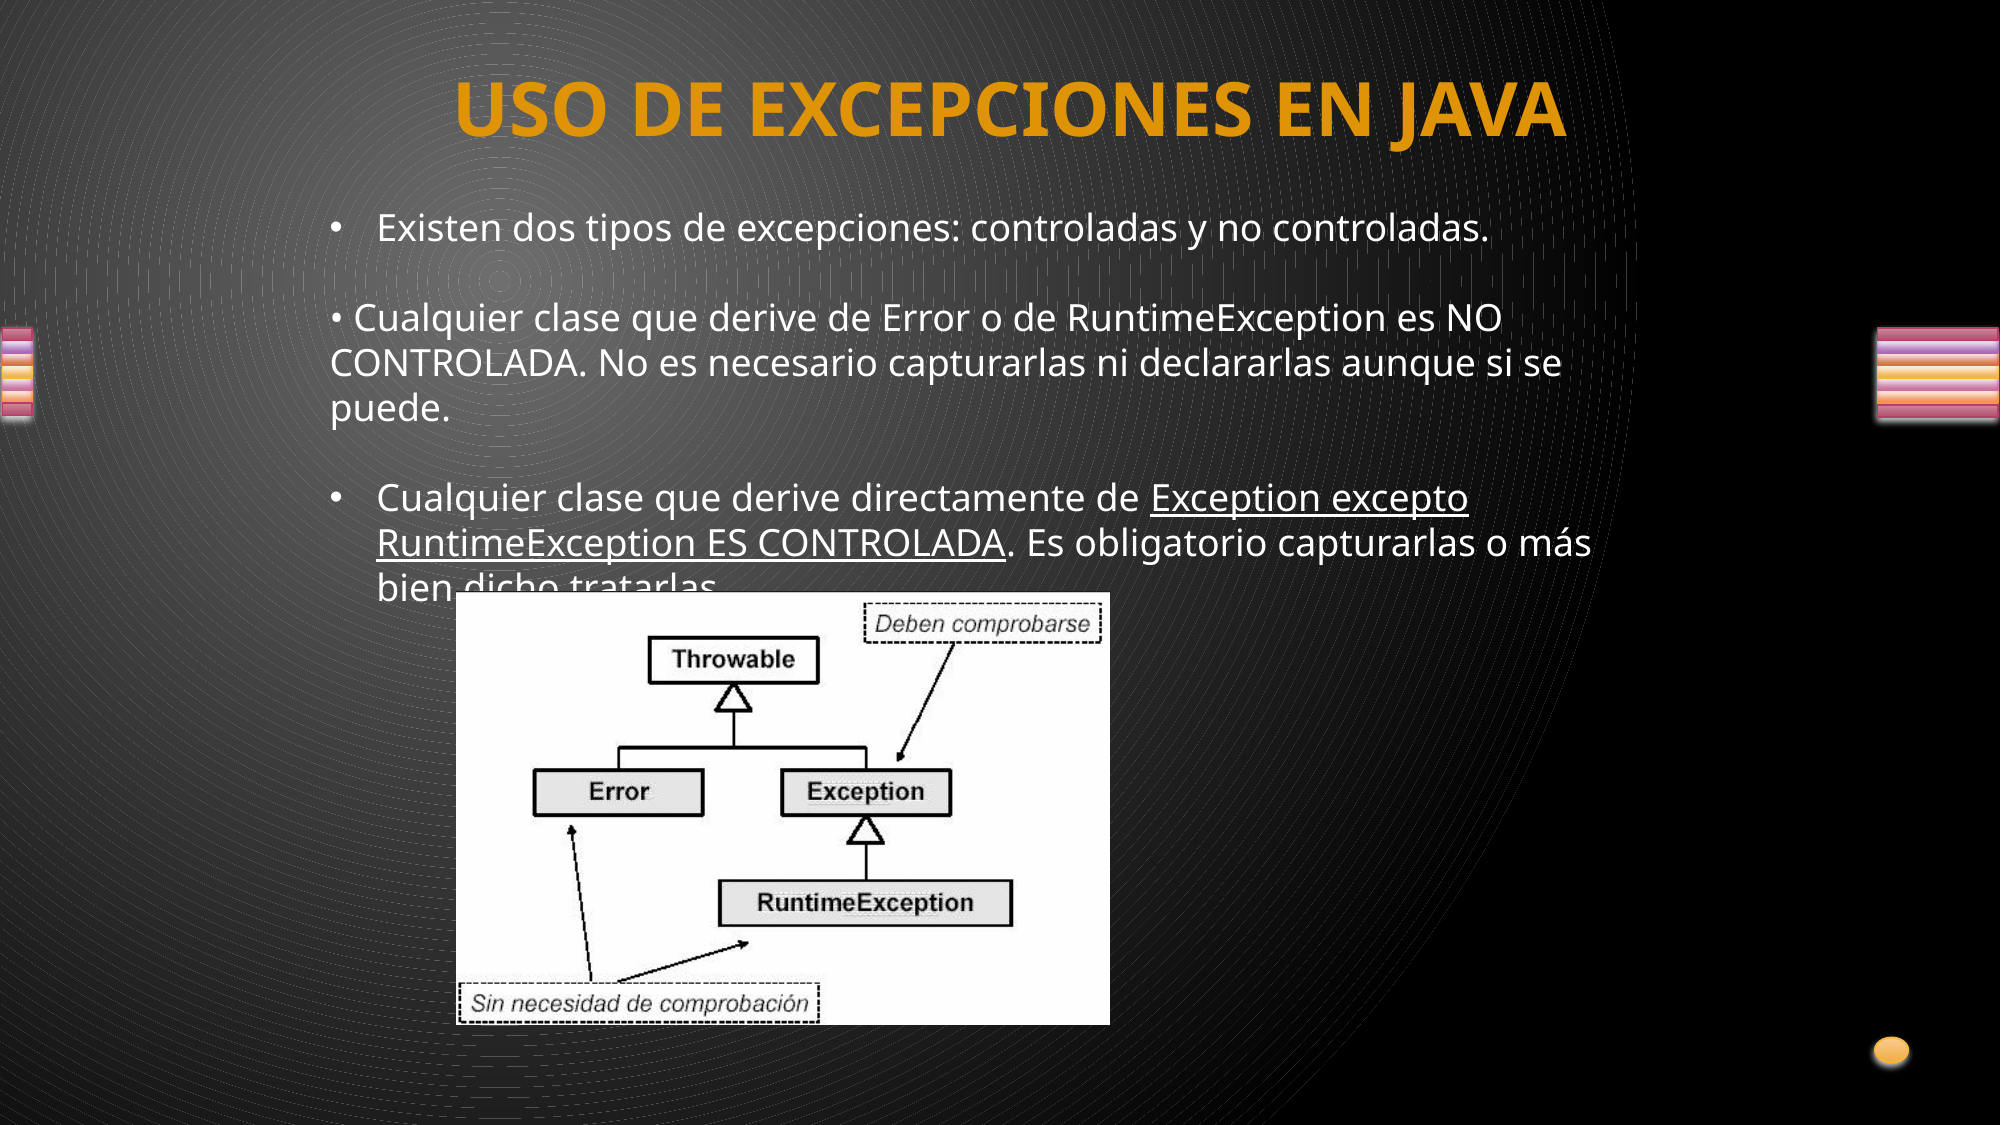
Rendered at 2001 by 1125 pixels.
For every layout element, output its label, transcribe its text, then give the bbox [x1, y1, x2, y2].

list USO DE EXCEPCIONES EN JAVA [397, 54, 1623, 185]
text_box Existen dos tipos de excepciones: controladas y no controladas. • Cualquier clase que derive de Error o de RuntimeException es NO CONTROLADA. No es necesario capturarlas ni declararlas aunque si se puede. Cualquier clase que derive directamente de Exception excepto RuntimeException ES CONTROLADA. Es obligatorio capturarlas o más bien dicho tratarlas. [314, 196, 1650, 1021]
picture [456, 590, 1111, 1026]
